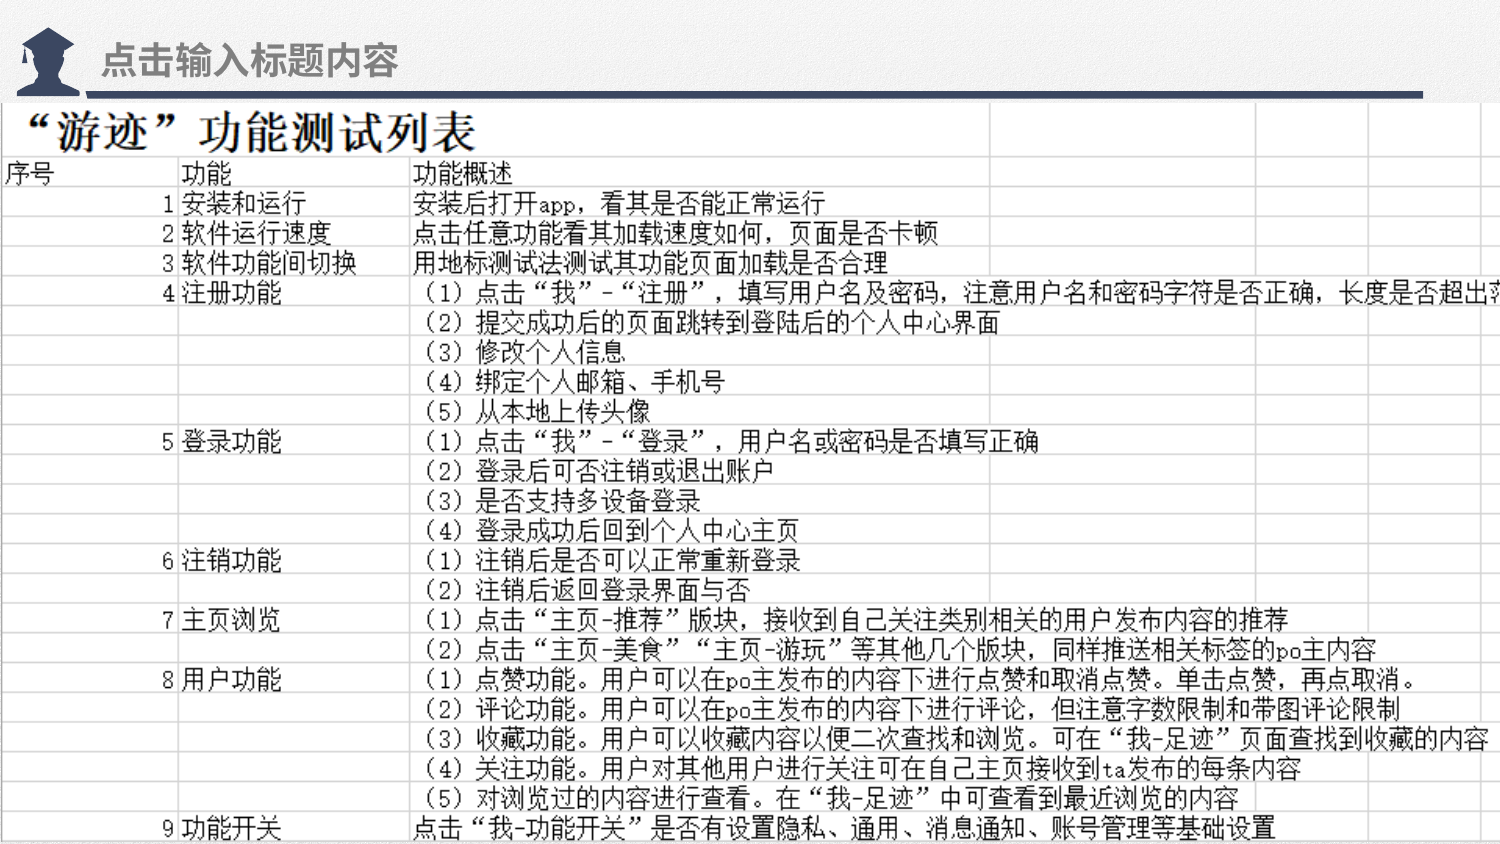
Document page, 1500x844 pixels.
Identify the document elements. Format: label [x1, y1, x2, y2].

picture [0, 103, 1500, 844]
